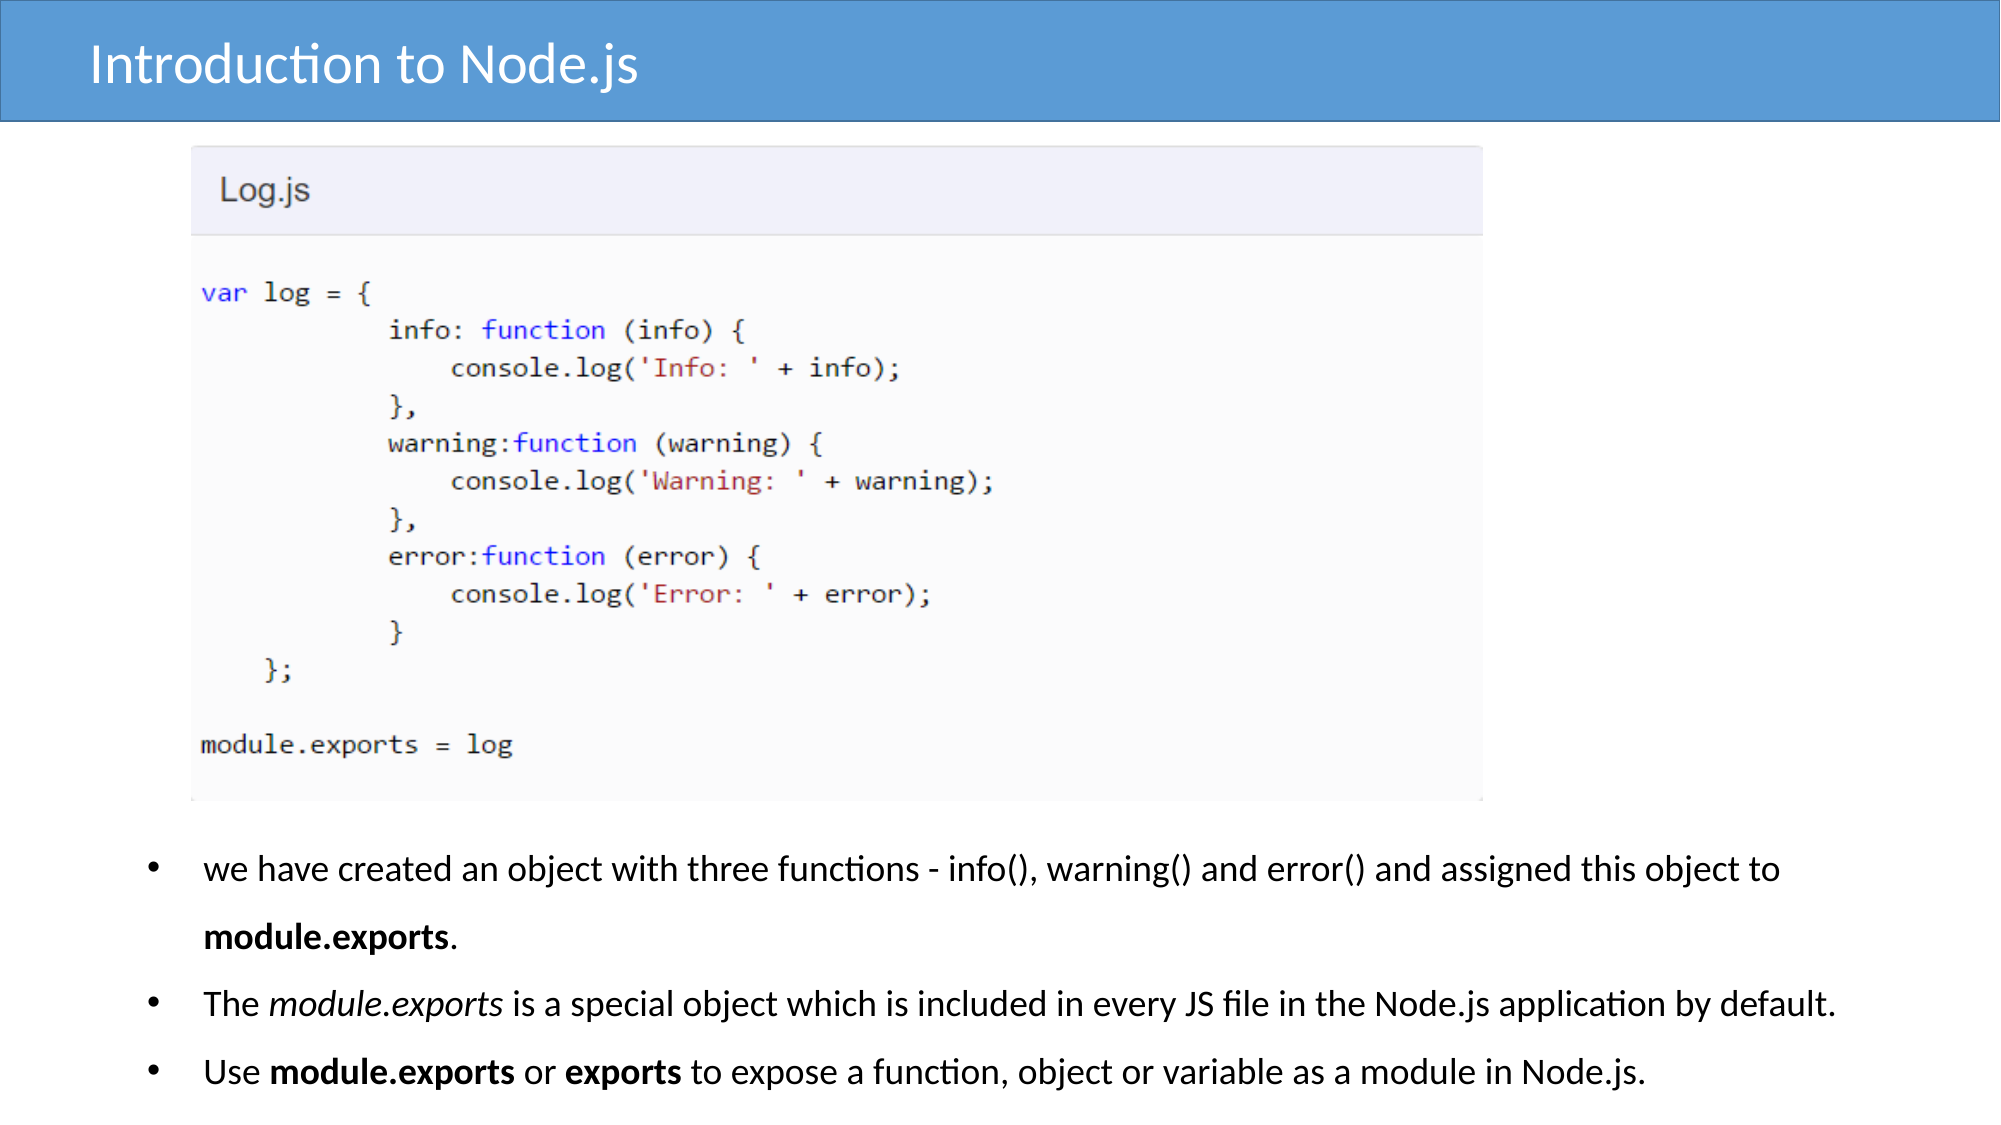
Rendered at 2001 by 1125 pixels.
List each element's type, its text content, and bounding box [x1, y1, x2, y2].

picture [191, 141, 1484, 801]
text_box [0, 0, 2000, 230]
text_box we have created an object with three functions - info(), warning() and error() and assigned this object to module.exports. The module.exports is a special object which is included in every JS file in the Node.js application by default. Use module.exports or exports to expose a function, object or variable as a module in Node.js. [132, 814, 1955, 1099]
